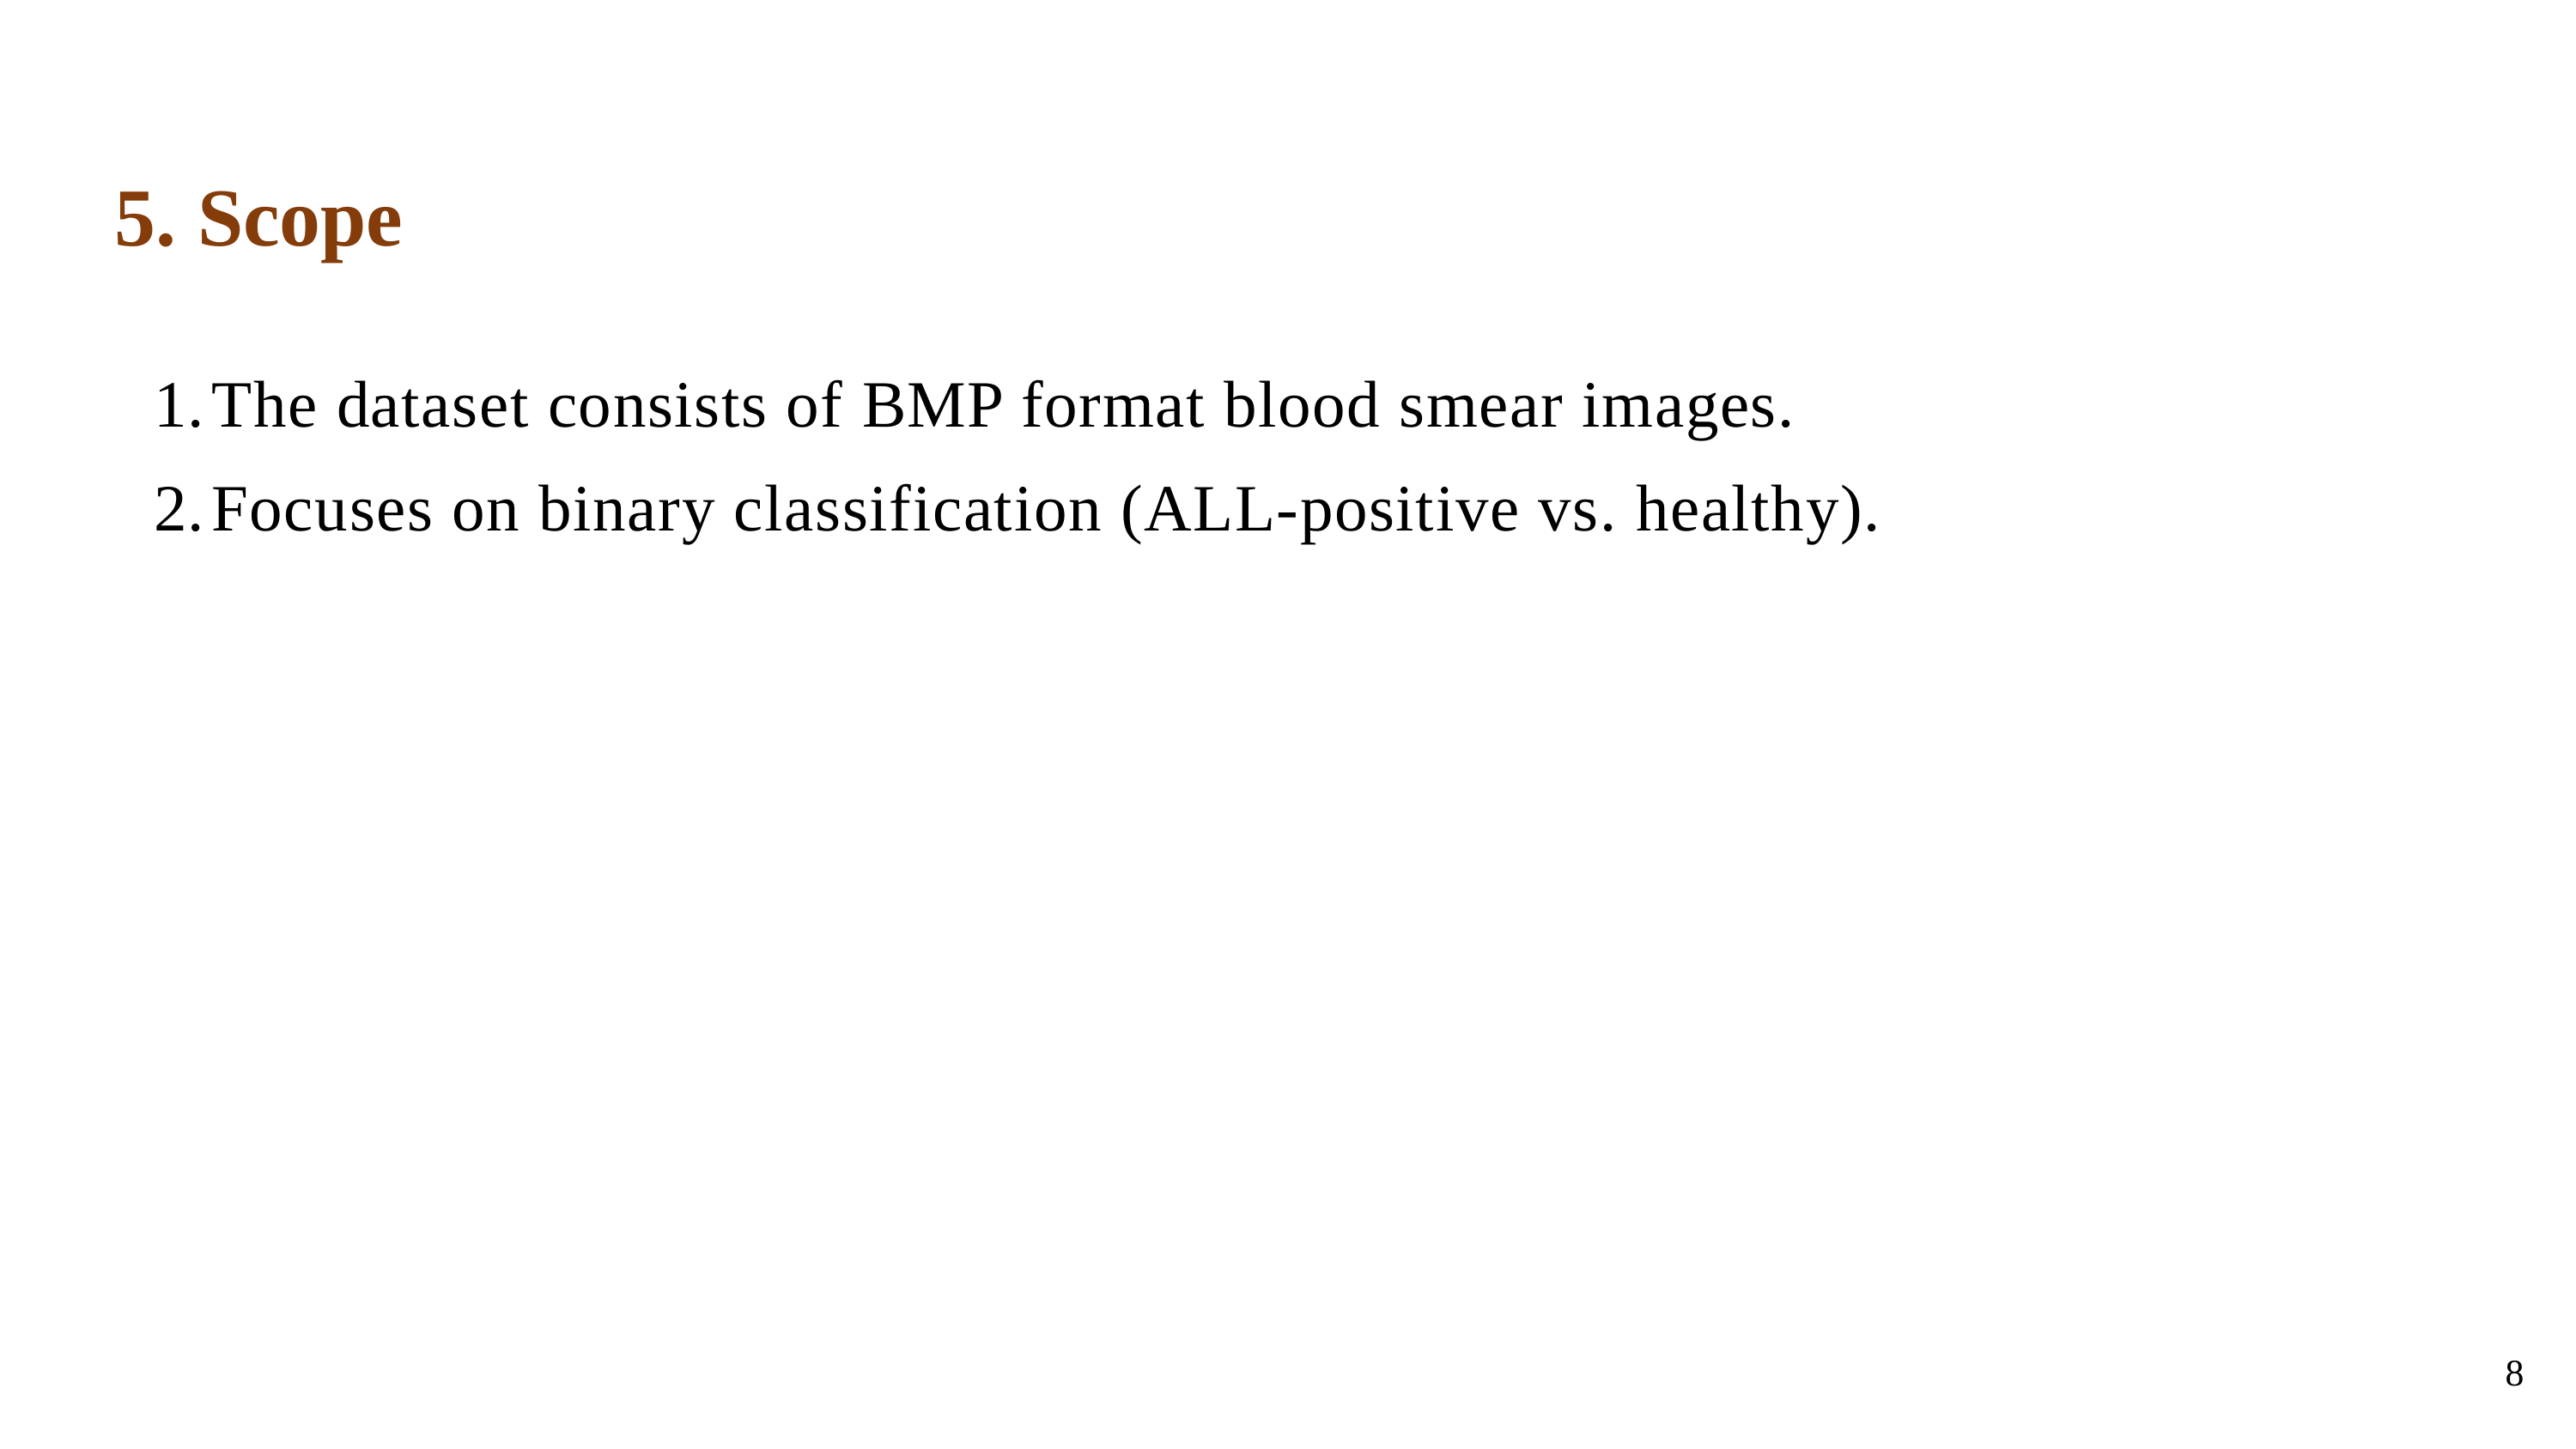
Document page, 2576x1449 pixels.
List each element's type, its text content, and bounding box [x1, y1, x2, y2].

text_box 8 [2503, 1357, 2526, 1394]
title 5. Scope [112, 161, 404, 406]
text_box The dataset consists of BMP format blood smear images. Focuses on binary classification (ALL-positive vs. healthy). [152, 336, 2475, 545]
